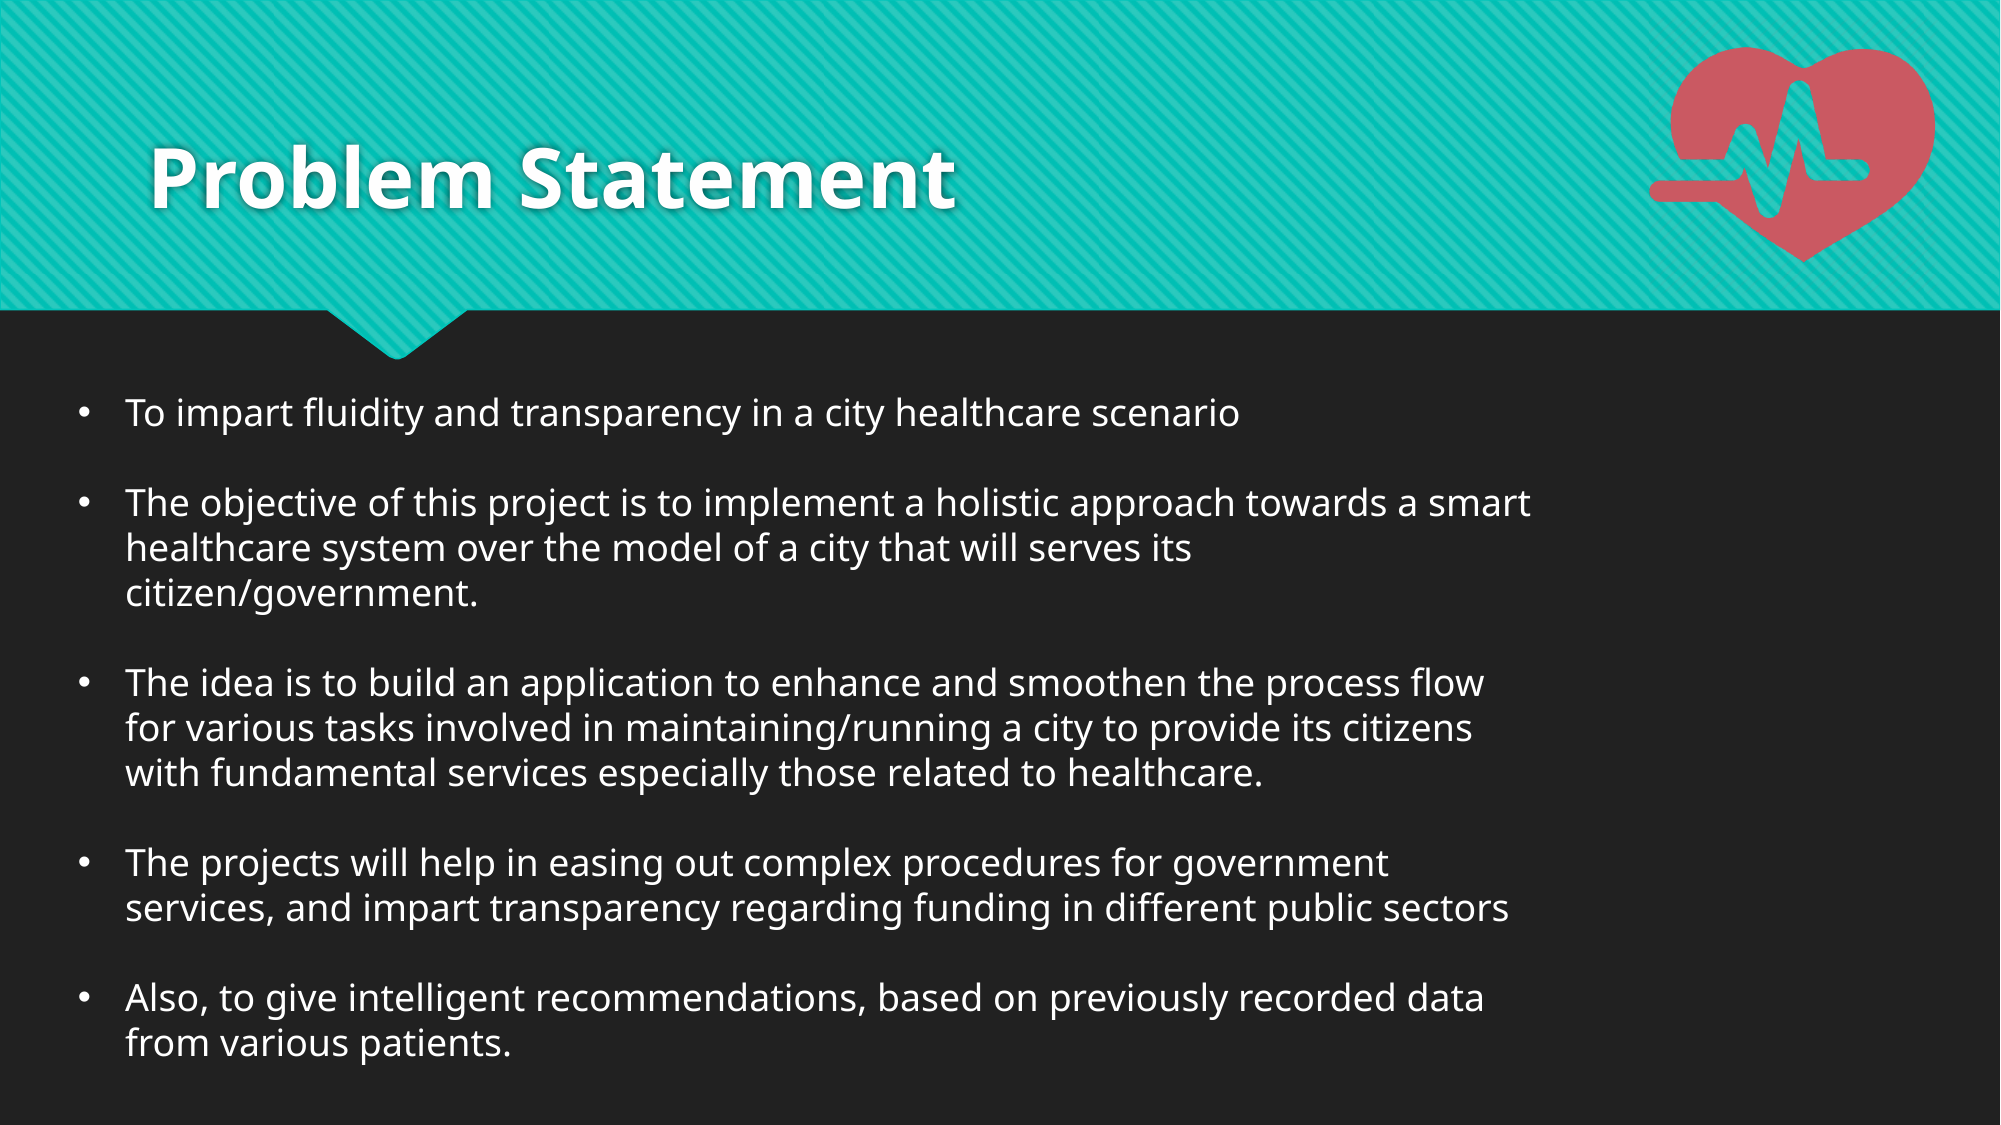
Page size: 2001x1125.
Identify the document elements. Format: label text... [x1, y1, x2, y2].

picture [1645, 14, 1939, 295]
text_box To impart fluidity and transparency in a city healthcare scenario The objective of this project is to implement a holistic approach towards a smart healthcare system over the model of a city that will serves its citizen/government. The idea is to build an application to enhance and smoothen the process flow for various tasks involved in maintaining/running a city to provide its citizens with fundamental services especially those related to healthcare. The projects will help in easing out complex procedures for government services, and impart transparency regarding funding in different public sectors Also, to give intelligent recommendations, based on previously recorded data from various patients. [63, 381, 1561, 1072]
title Problem Statement [132, 73, 1645, 233]
